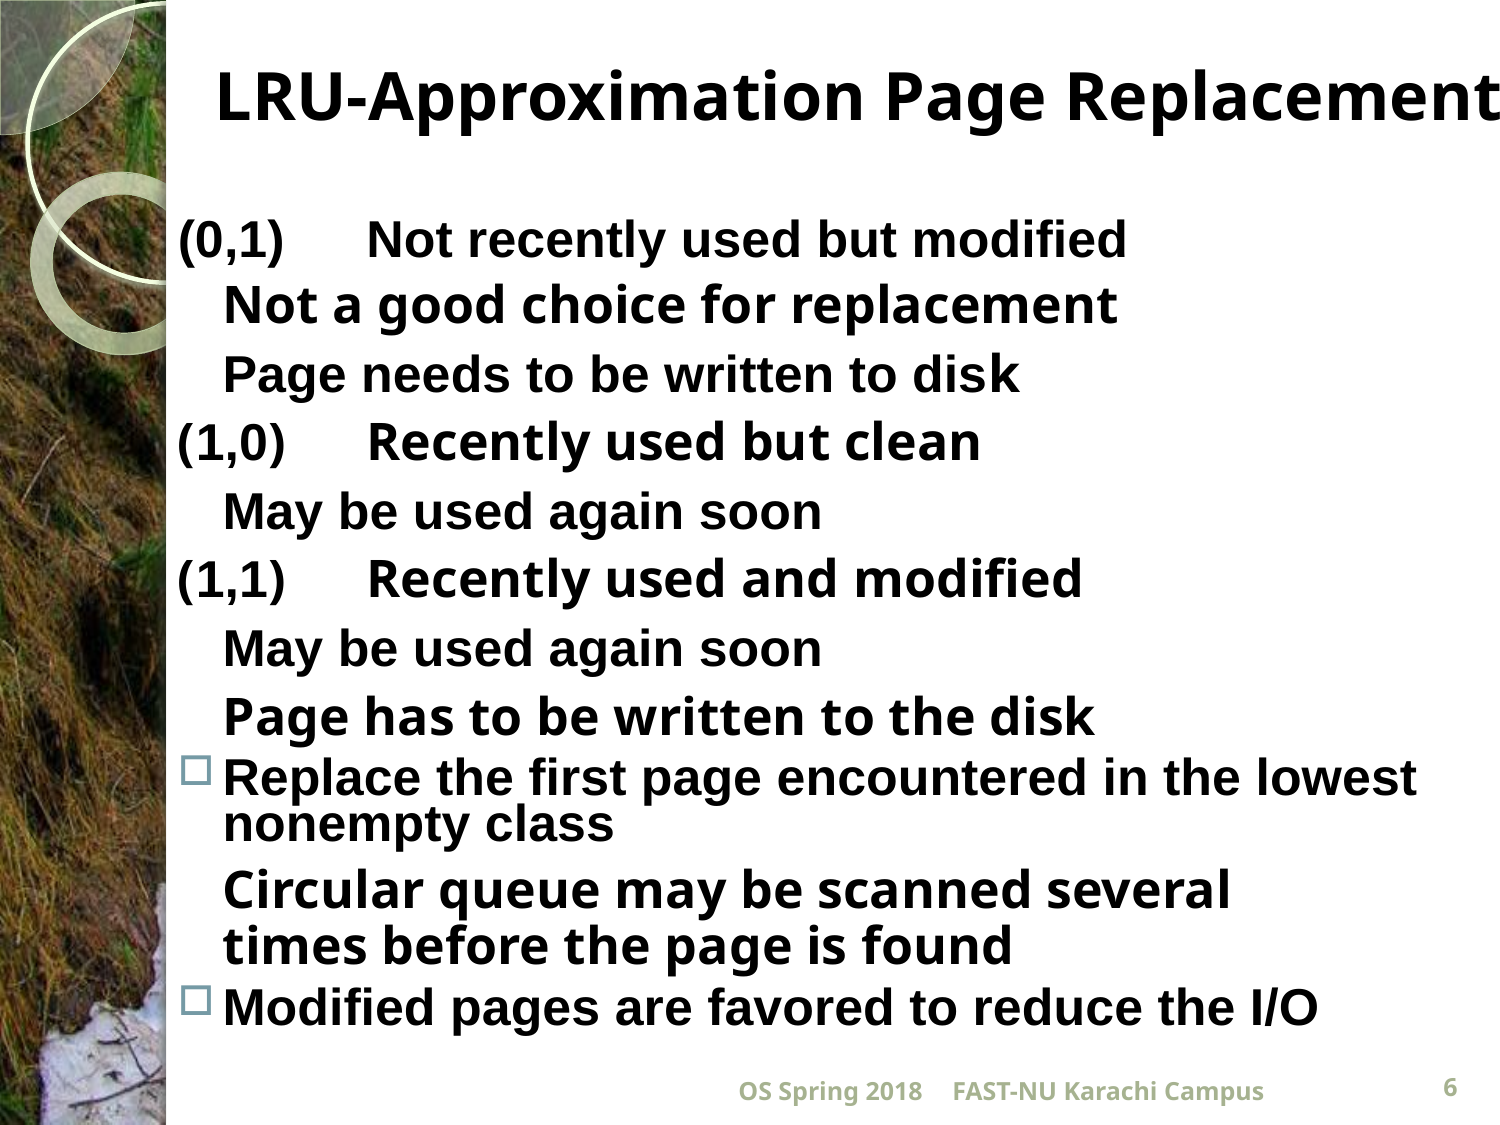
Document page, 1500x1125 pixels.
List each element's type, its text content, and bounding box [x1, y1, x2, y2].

picture [32, 13, 160, 207]
picture [53, 241, 149, 332]
slide_number 6 [1413, 1034, 1488, 1113]
picture [136, 0, 166, 4]
picture [62, 195, 160, 279]
slide_number OS Spring 2018 [587, 1034, 937, 1113]
title LRU-Approximation Page Replacement [200, 37, 1500, 150]
picture [0, 134, 166, 1125]
footer FAST-NU Karachi Campus [937, 1034, 1413, 1113]
list (0,1) Not recently used but modified Not a good choice for replacement Page needs to be written to disk (1,0) Recently used but clean May be used again soon (1,1) Recently used and modified May be used again soon Page has to be written to the disk Replace the first page encountered in the lowest nonempty class Circular queue may be scanned several times before the page is found Modified pages are favored to reduce the I/O [149, 212, 1489, 1051]
